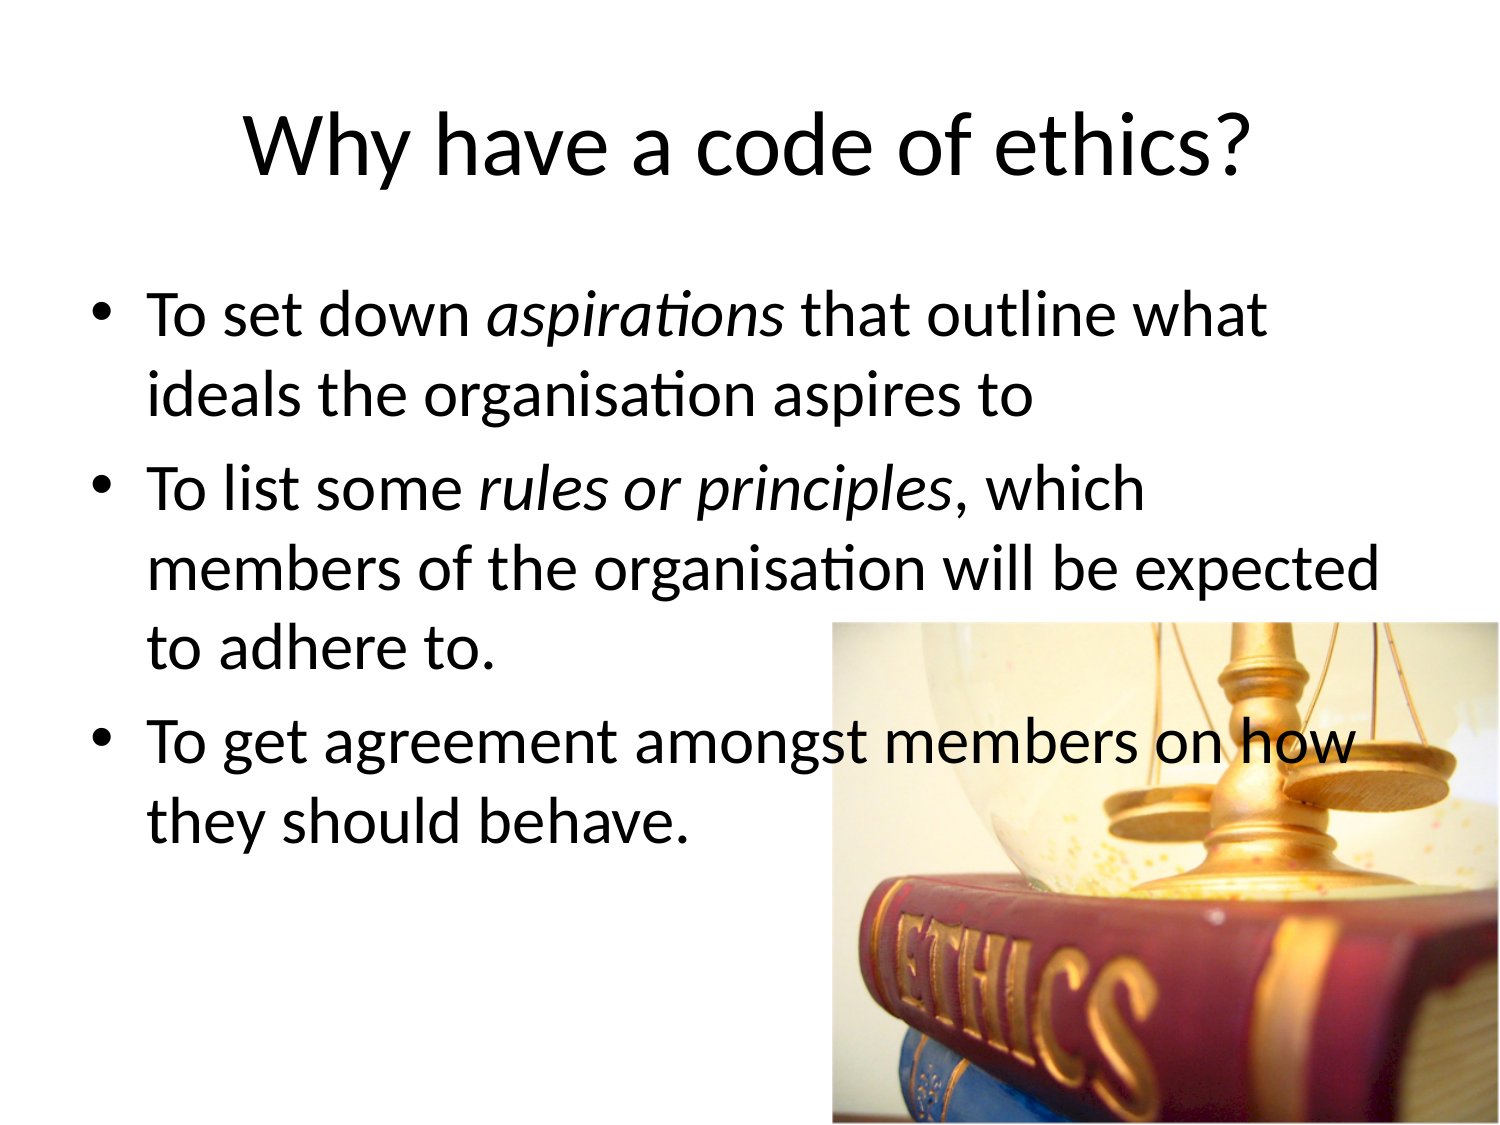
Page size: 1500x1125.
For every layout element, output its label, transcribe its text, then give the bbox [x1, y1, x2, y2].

list To set down aspirations that outline what ideals the organisation aspires to To list some rules or principles, which members of the organisation will be expected to adhere to. To get agreement amongst members on how they should behave. [75, 262, 1425, 1005]
title Why have a code of ethics? [75, 45, 1425, 233]
picture [832, 622, 1500, 1125]
